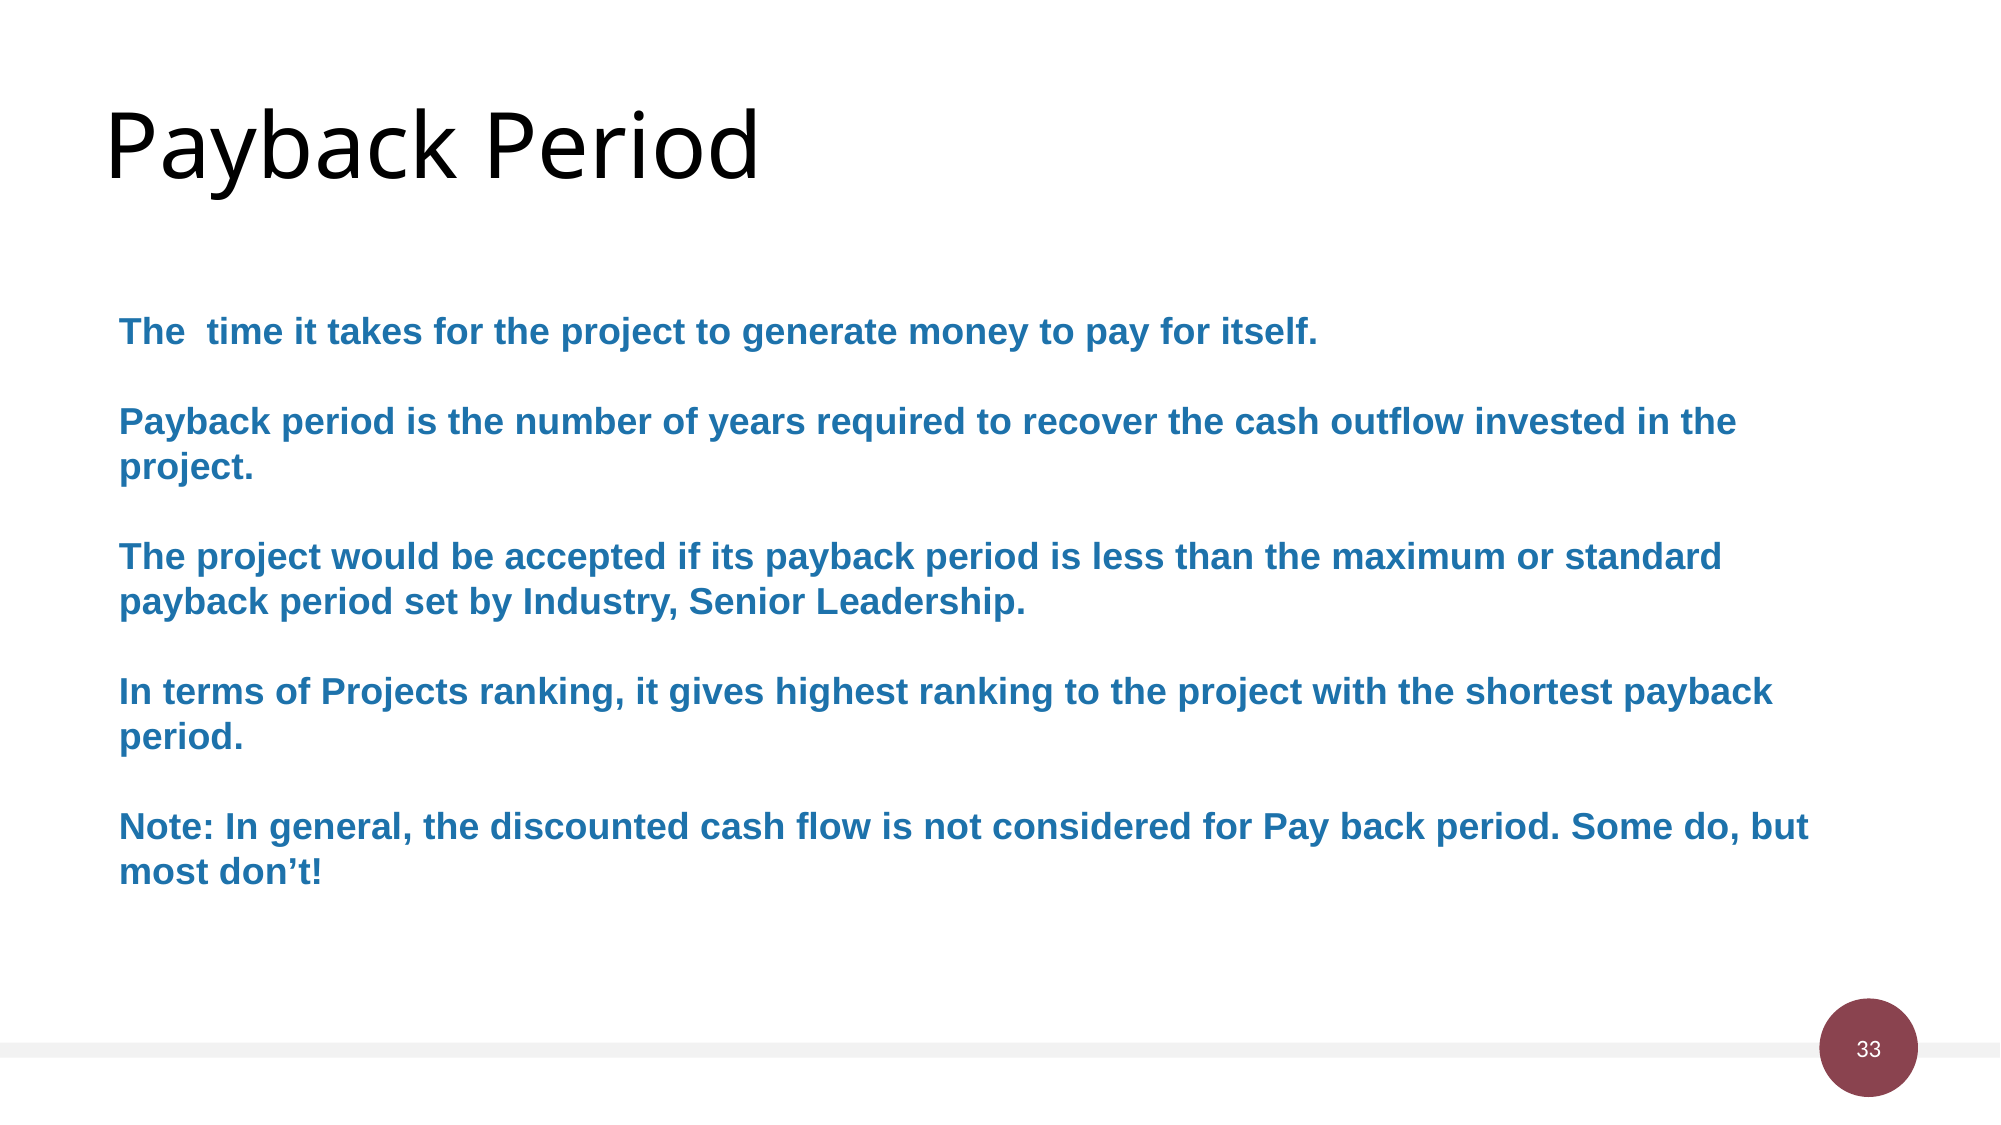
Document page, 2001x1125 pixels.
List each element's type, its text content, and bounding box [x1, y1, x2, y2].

title Payback Period [103, 91, 1879, 228]
list The time it takes for the project to generate money to pay for itself. Payback period is the number of years required to recover the cash outflow invested in the project. The project would be accepted if its payback period is less than the maximum or standard payback period set by Industry, Senior Leadership. In terms of Projects ranking, it gives highest ranking to the project with the shortest payback period. Note: In general, the discounted cash flow is not considered for Pay back period. Some do, but most don’t! [103, 299, 1879, 1014]
